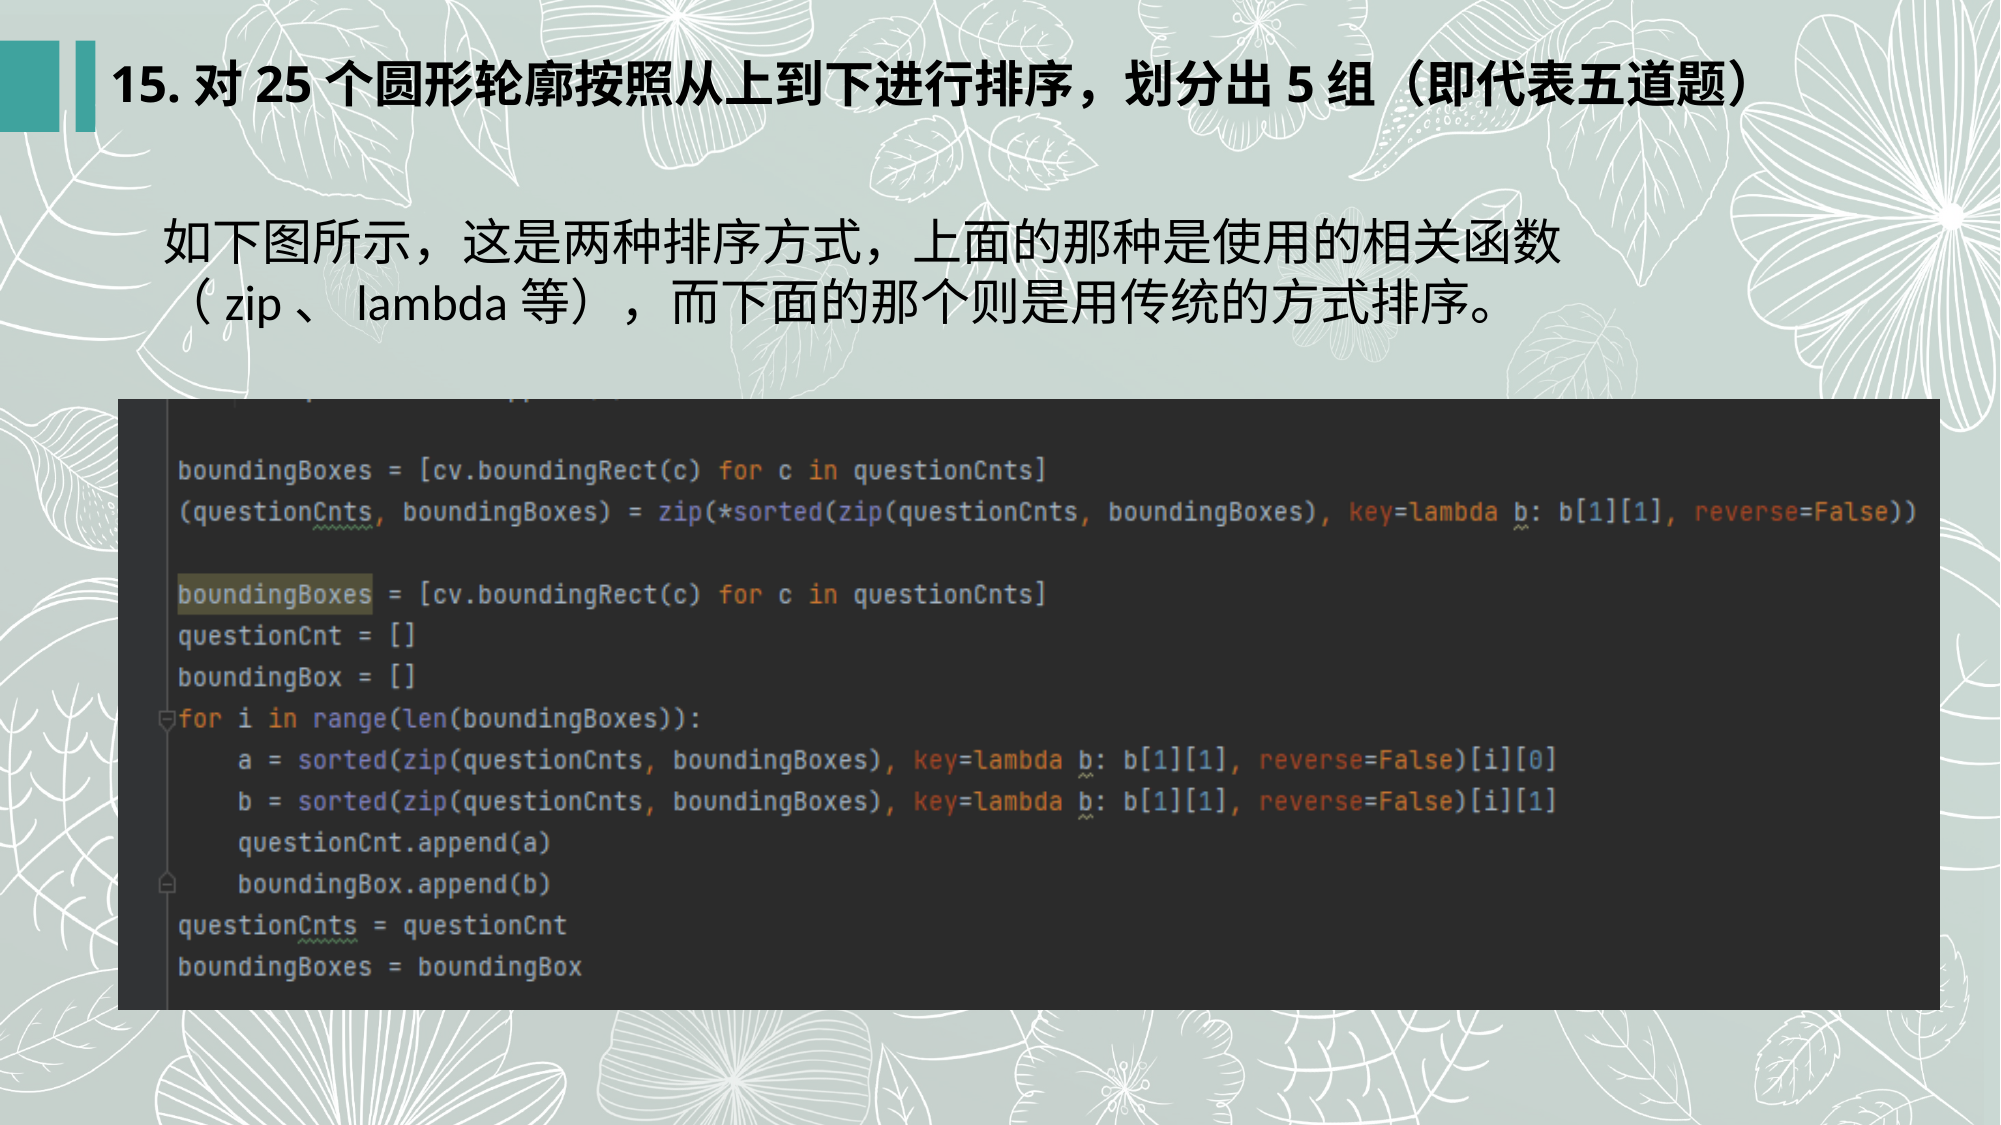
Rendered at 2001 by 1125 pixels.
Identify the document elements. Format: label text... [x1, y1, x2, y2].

text_box [75, 40, 96, 133]
text_box 如下图所示，这是两种排序方式，上面的那种是使用的相关函数（zip、lambda等），而下面的那个则是用传统的方式排序。 [147, 202, 1638, 338]
text_box 15.对25个圆形轮廓按照从上到下进行排序，划分出5组（即代表五道题） [95, 52, 1895, 132]
text_box [0, 40, 60, 133]
picture [118, 399, 1940, 1010]
text_box [0, 0, 2000, 1125]
